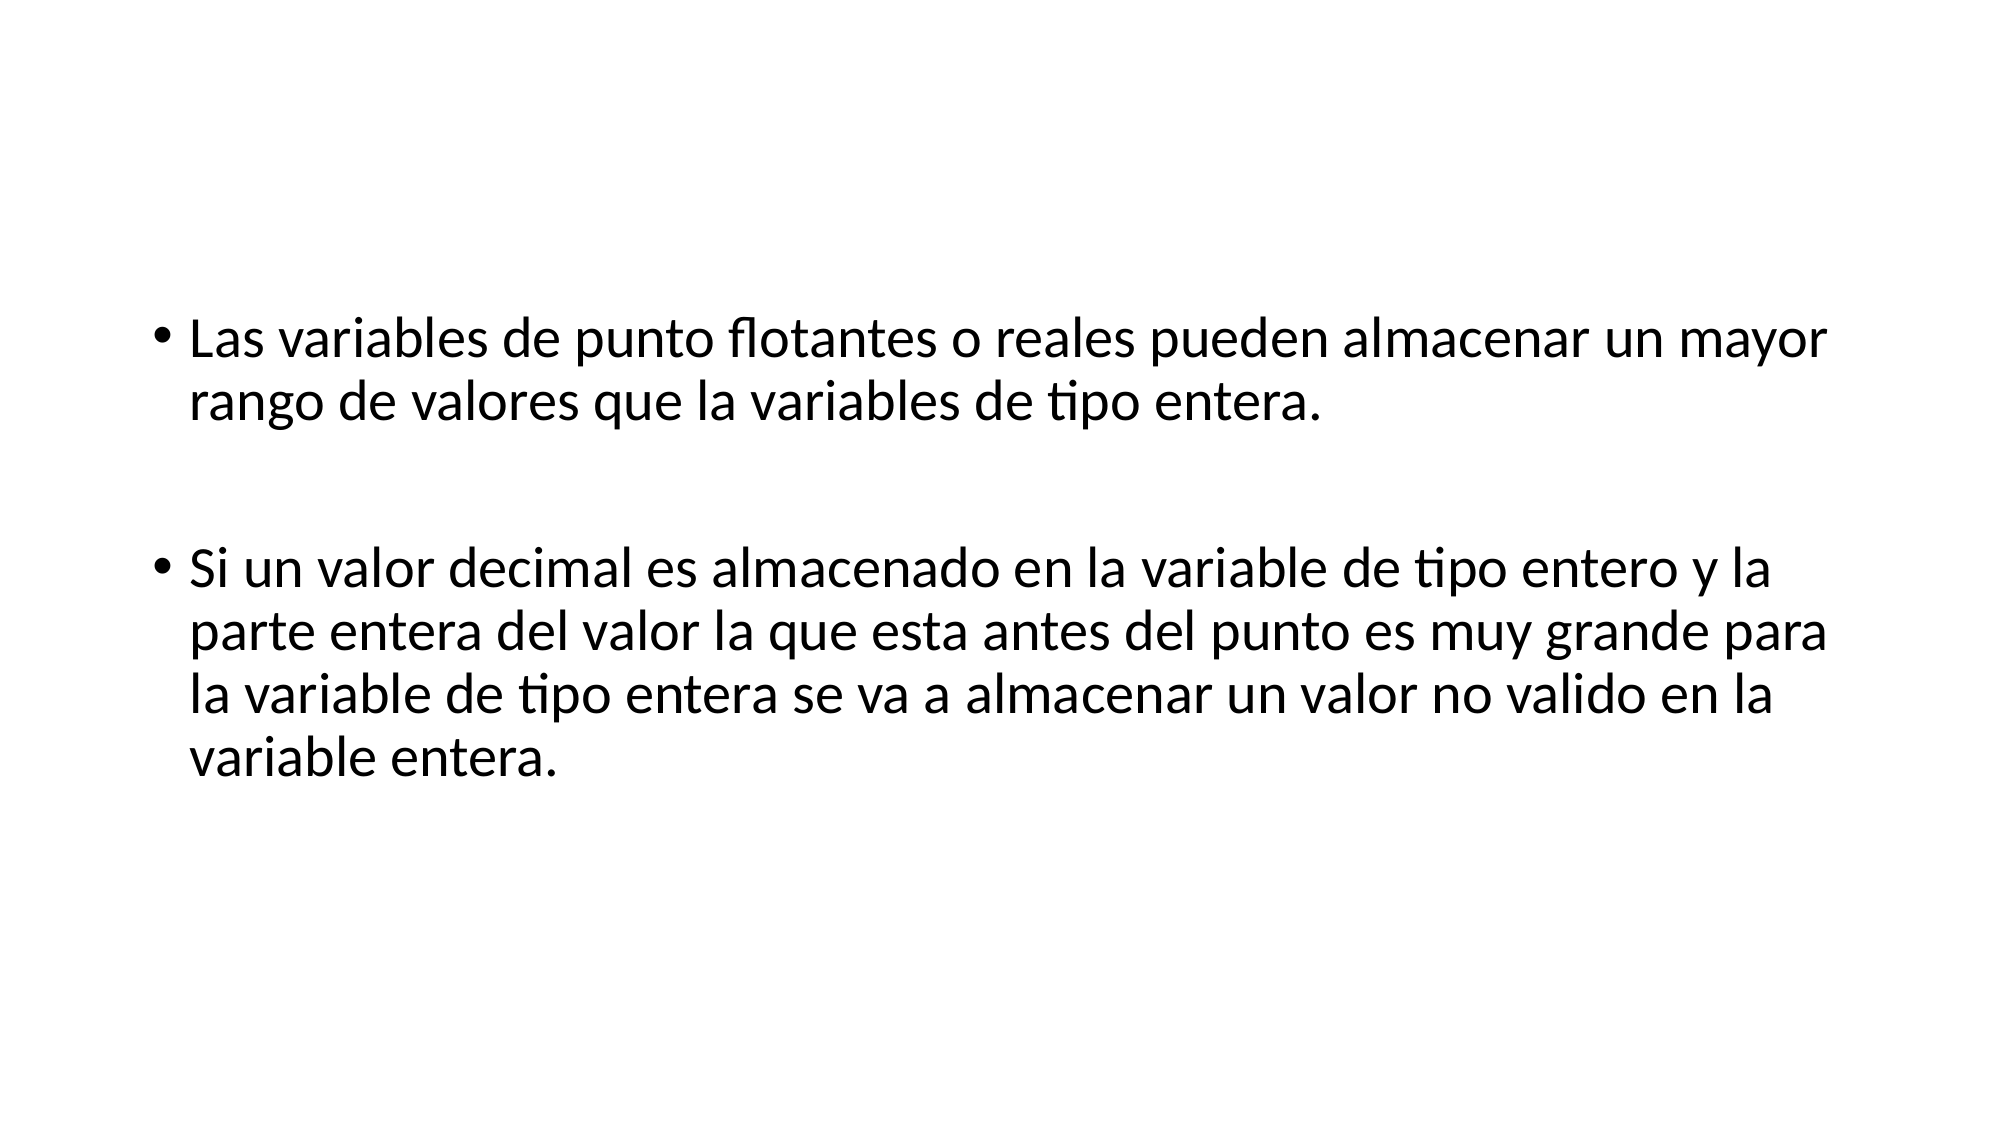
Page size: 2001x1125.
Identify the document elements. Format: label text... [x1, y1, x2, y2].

list Las variables de punto flotantes o reales pueden almacenar un mayor rango de valores que la variables de tipo entera. Si un valor decimal es almacenado en la variable de tipo entero y la parte entera del valor la que esta antes del punto es muy grande para la variable de tipo entera se va a almacenar un valor no valido en la variable entera. [137, 299, 1863, 1014]
